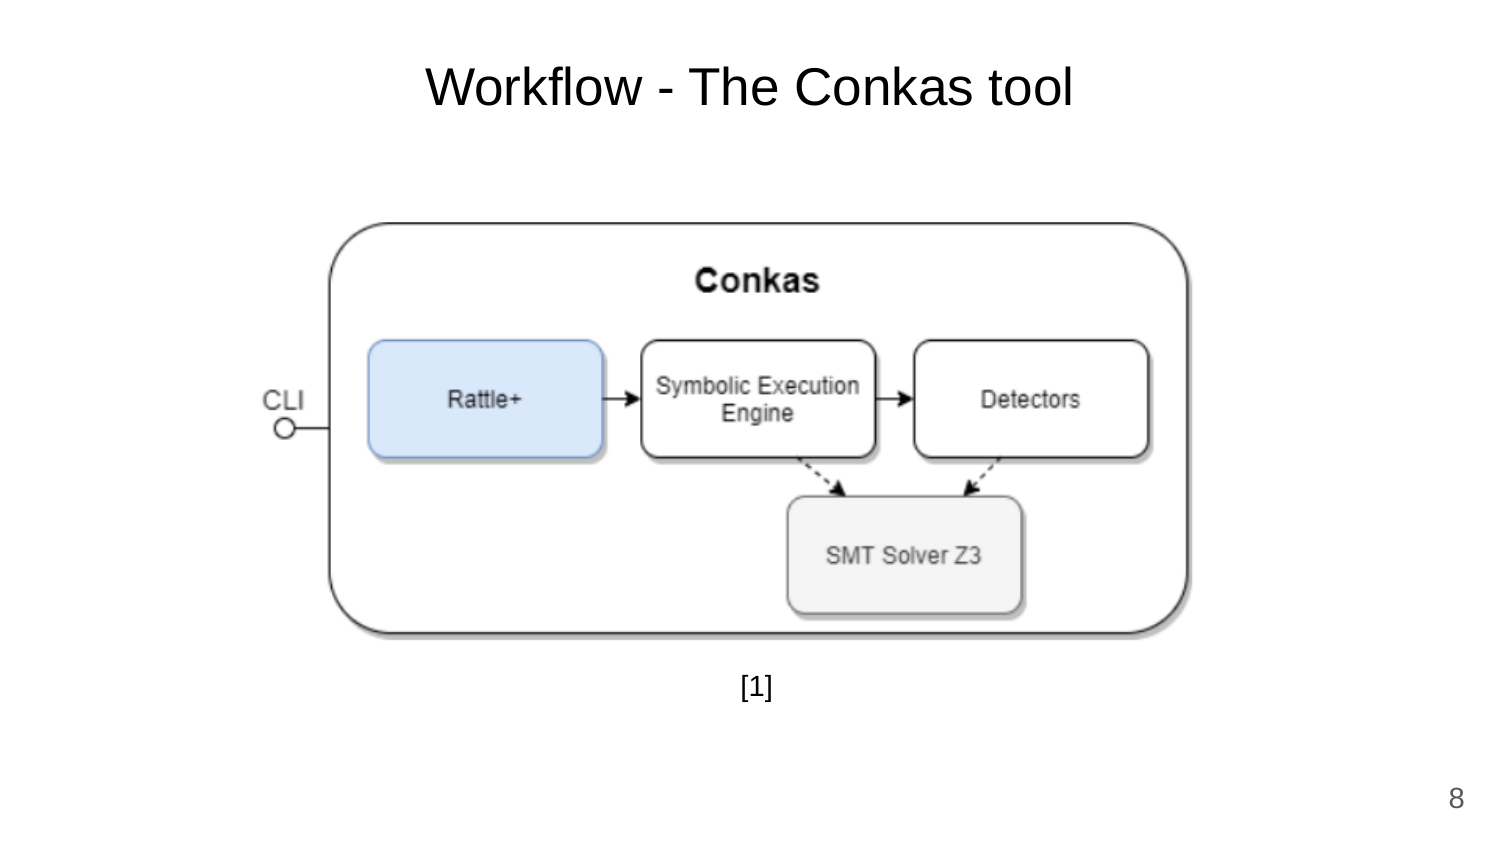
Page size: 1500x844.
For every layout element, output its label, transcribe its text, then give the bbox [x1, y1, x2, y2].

title Workflow - The Conkas tool [51, 37, 1449, 132]
slide_number ‹#› [1389, 764, 1480, 830]
picture [220, 184, 1280, 659]
text_box [1] [725, 666, 801, 718]
